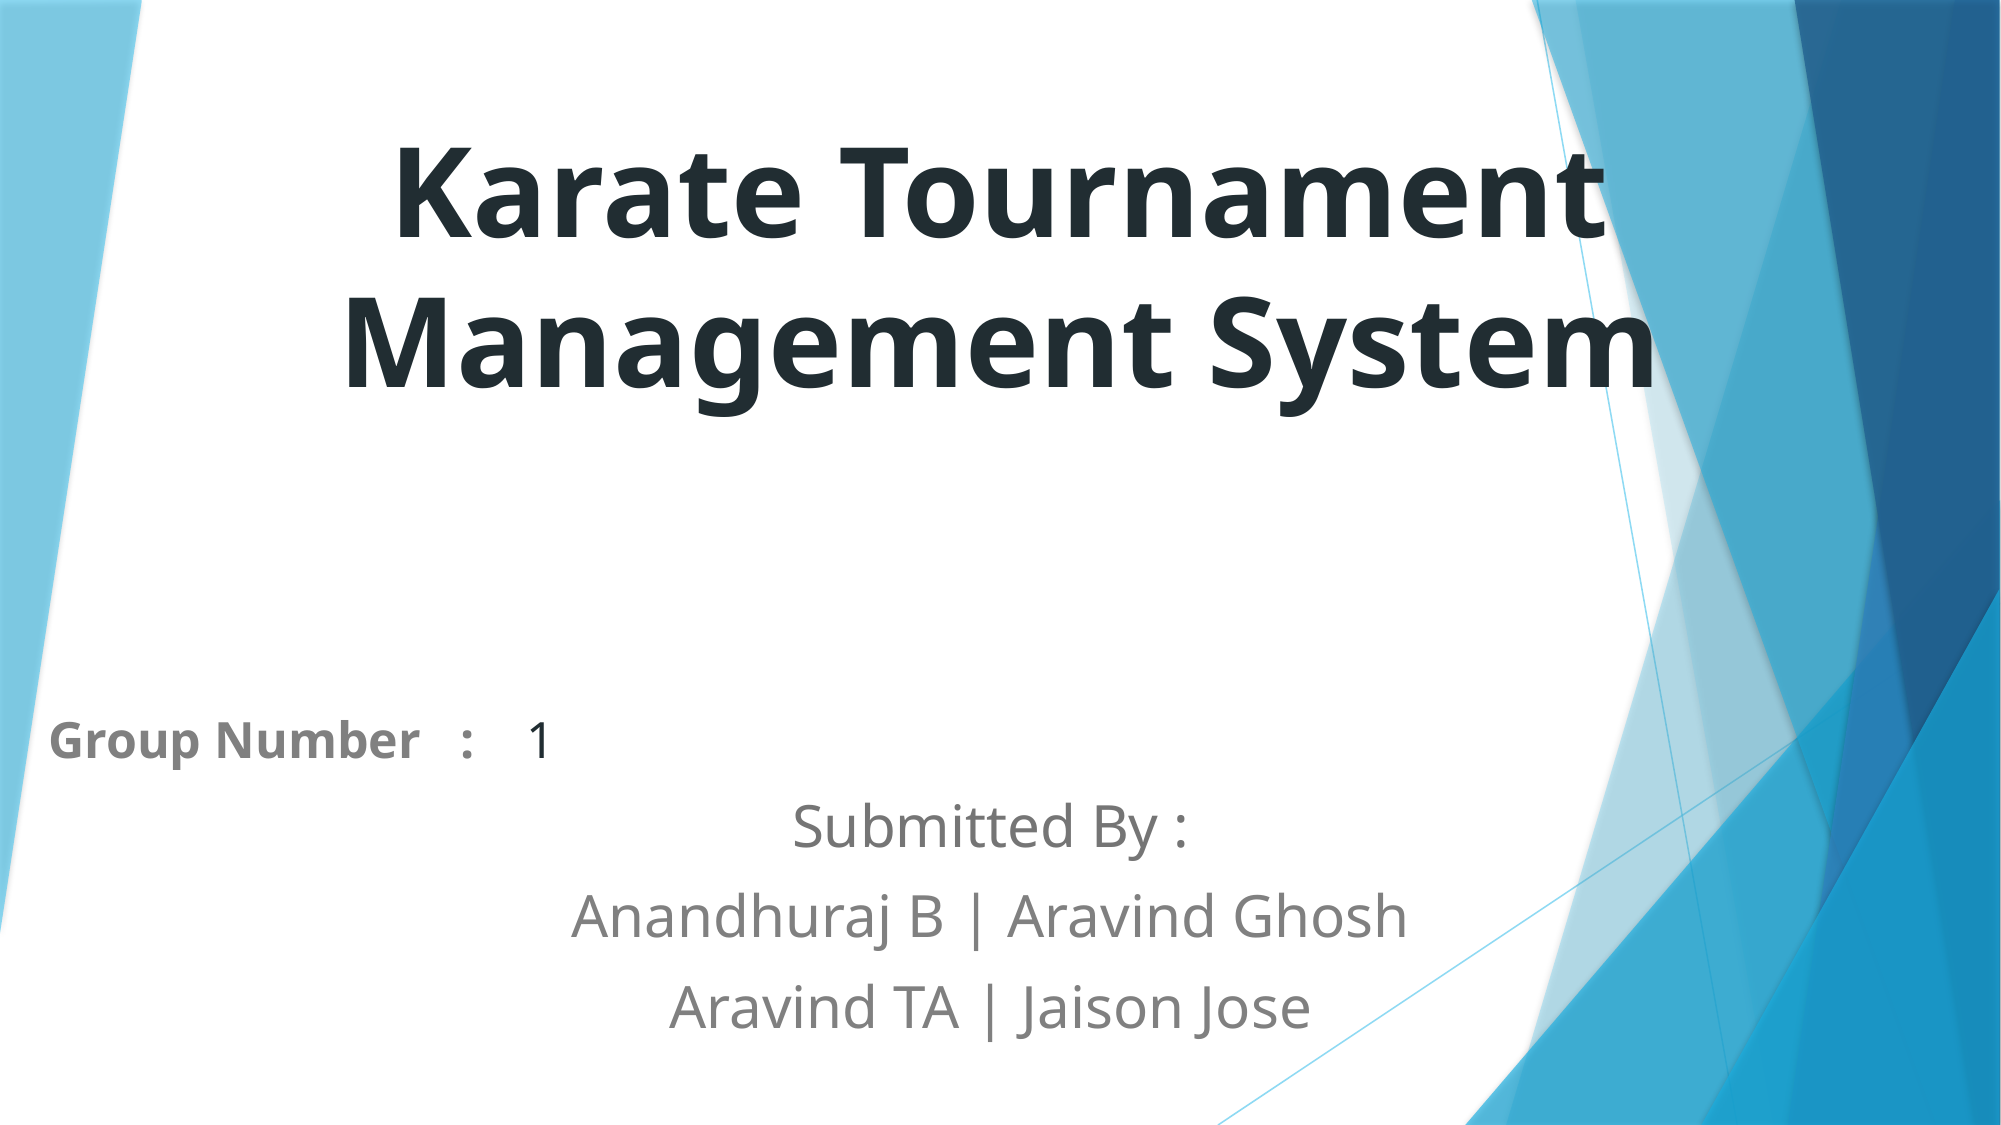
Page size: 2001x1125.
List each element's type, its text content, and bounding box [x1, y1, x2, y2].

text_box Karate Tournament Management System [0, 92, 2000, 420]
text_box Group Number : 1 Submitted By : Anandhuraj B | Aravind Ghosh Aravind TA | Jaison Jose [33, 700, 1964, 1065]
